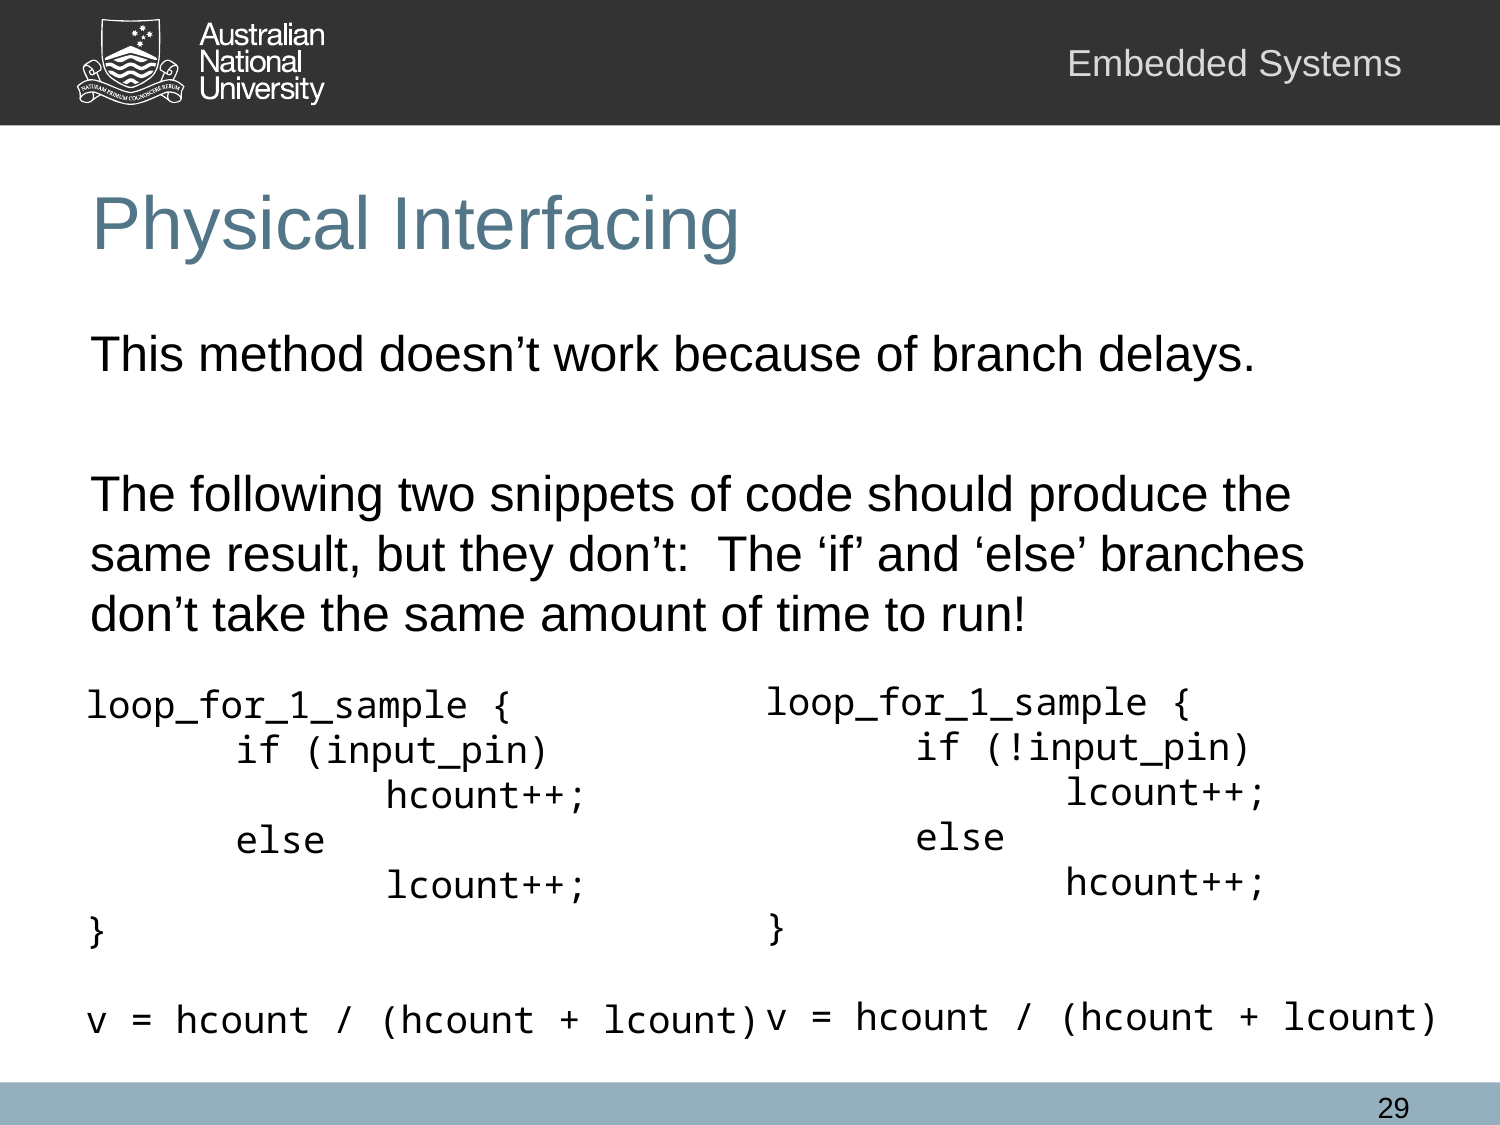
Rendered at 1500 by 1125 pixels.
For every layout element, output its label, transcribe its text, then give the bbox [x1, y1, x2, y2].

text_box loop_for_1_sample { if (!input_pin) lcount++; else hcount++; } v = hcount / (hcount + lcount) [750, 670, 1456, 1046]
slide_number 29 [1328, 1082, 1426, 1118]
list This method doesn’t work because of branch delays. The following two snippets of code should produce the same result, but they don’t: The ‘if’ and ‘else’ branches don’t take the same amount of time to run! [74, 314, 1426, 648]
text_box loop_for_1_sample { if (input_pin) hcount++; else lcount++; } v = hcount / (hcount + lcount) [70, 673, 776, 1049]
title Physical Interfacing [76, 125, 1428, 314]
